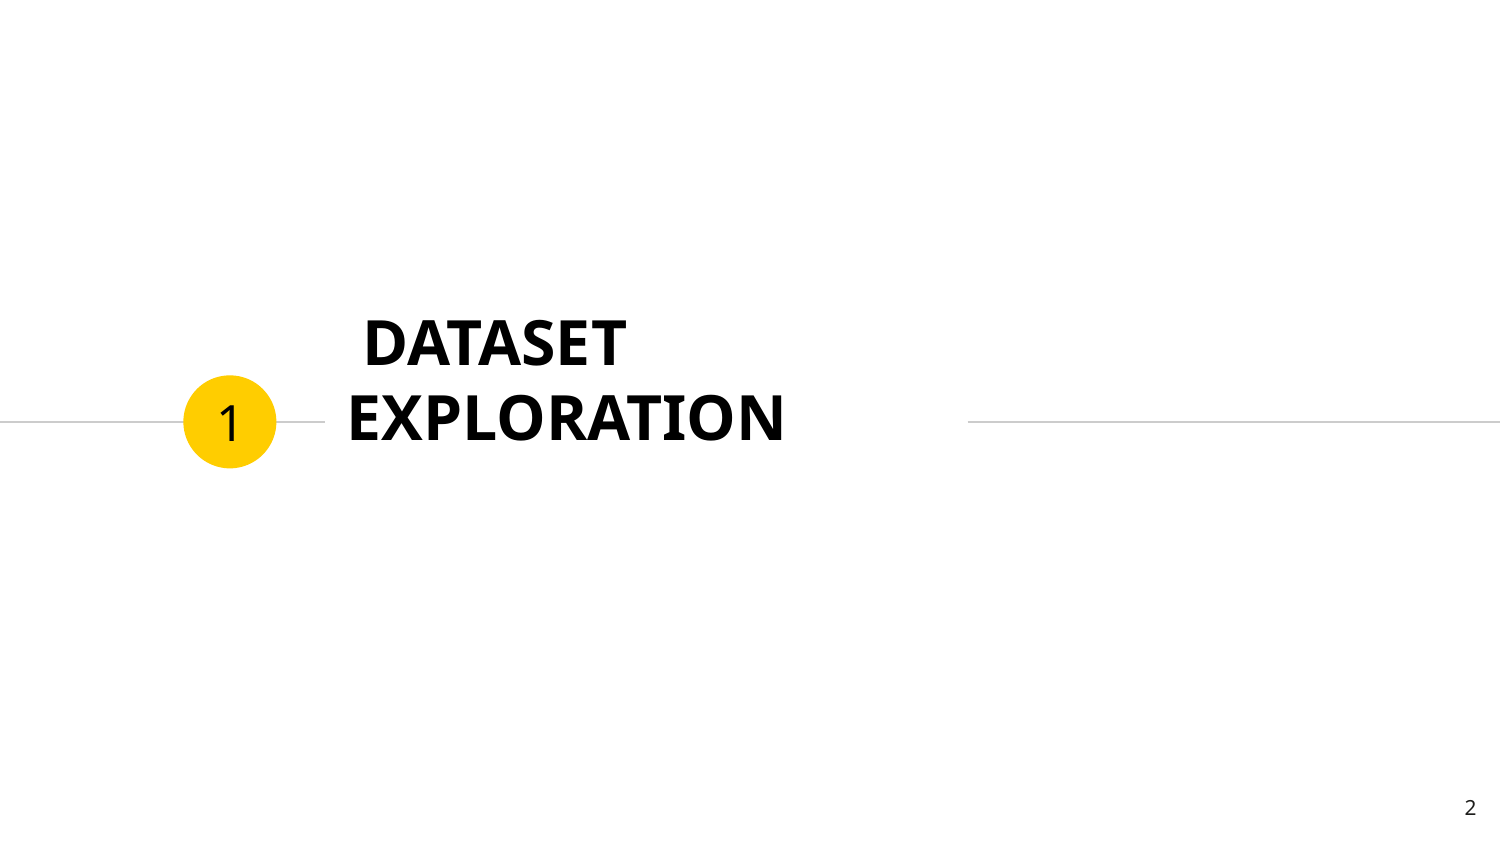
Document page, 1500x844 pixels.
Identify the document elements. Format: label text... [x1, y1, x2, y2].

title DATASET EXPLORATION [331, 277, 954, 469]
slide_number ‹#› [1401, 779, 1492, 844]
text_box 1 [186, 375, 276, 468]
